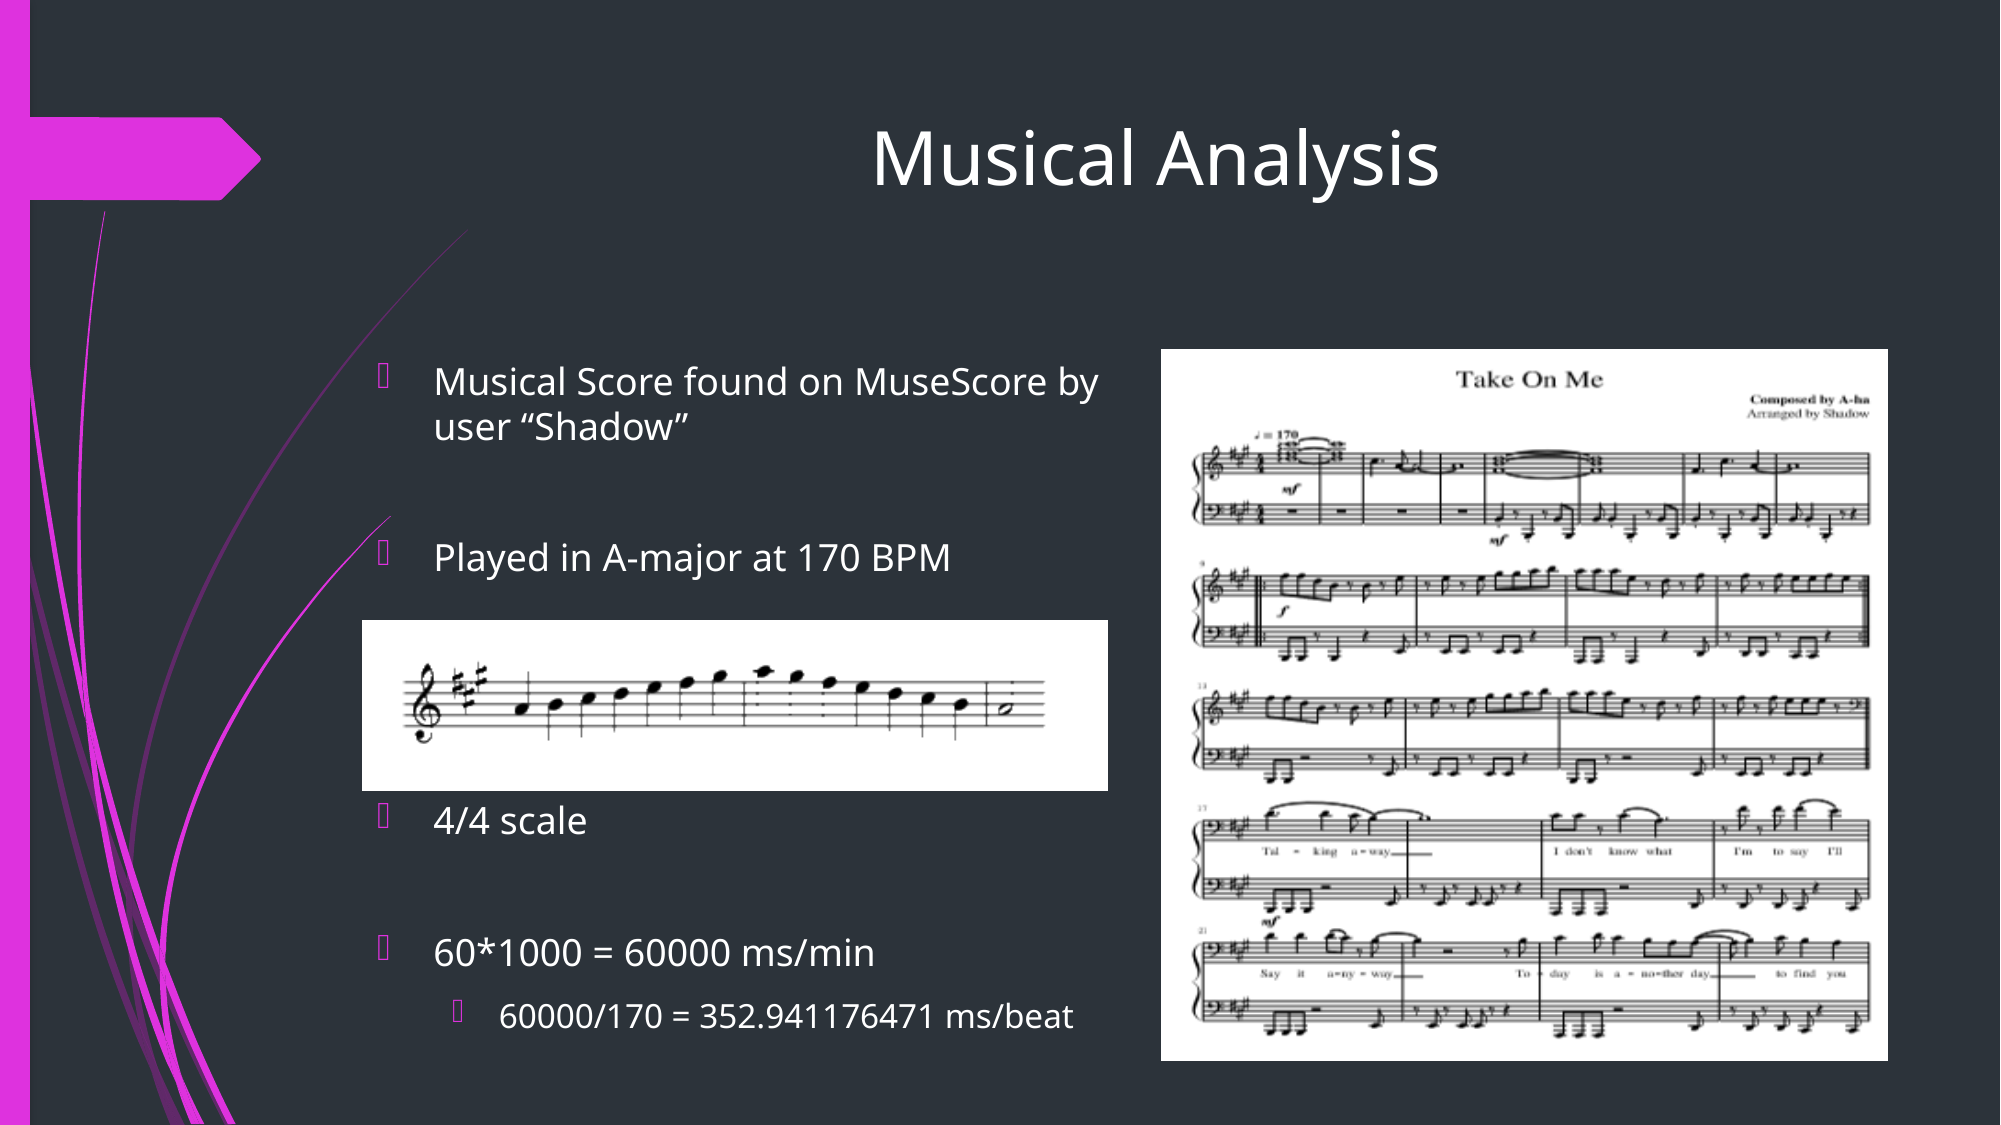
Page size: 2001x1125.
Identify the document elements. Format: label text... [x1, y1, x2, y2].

title Musical Analysis [425, 102, 1888, 313]
picture [361, 619, 1108, 791]
list Musical Score found on MuseScore by user “Shadow” Played in A-major at 170 BPM 4/4 scale 60*1000 = 60000 ms/min 60000/170 = 352.941176471 ms/beat [362, 350, 1133, 1061]
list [1161, 349, 1888, 1061]
